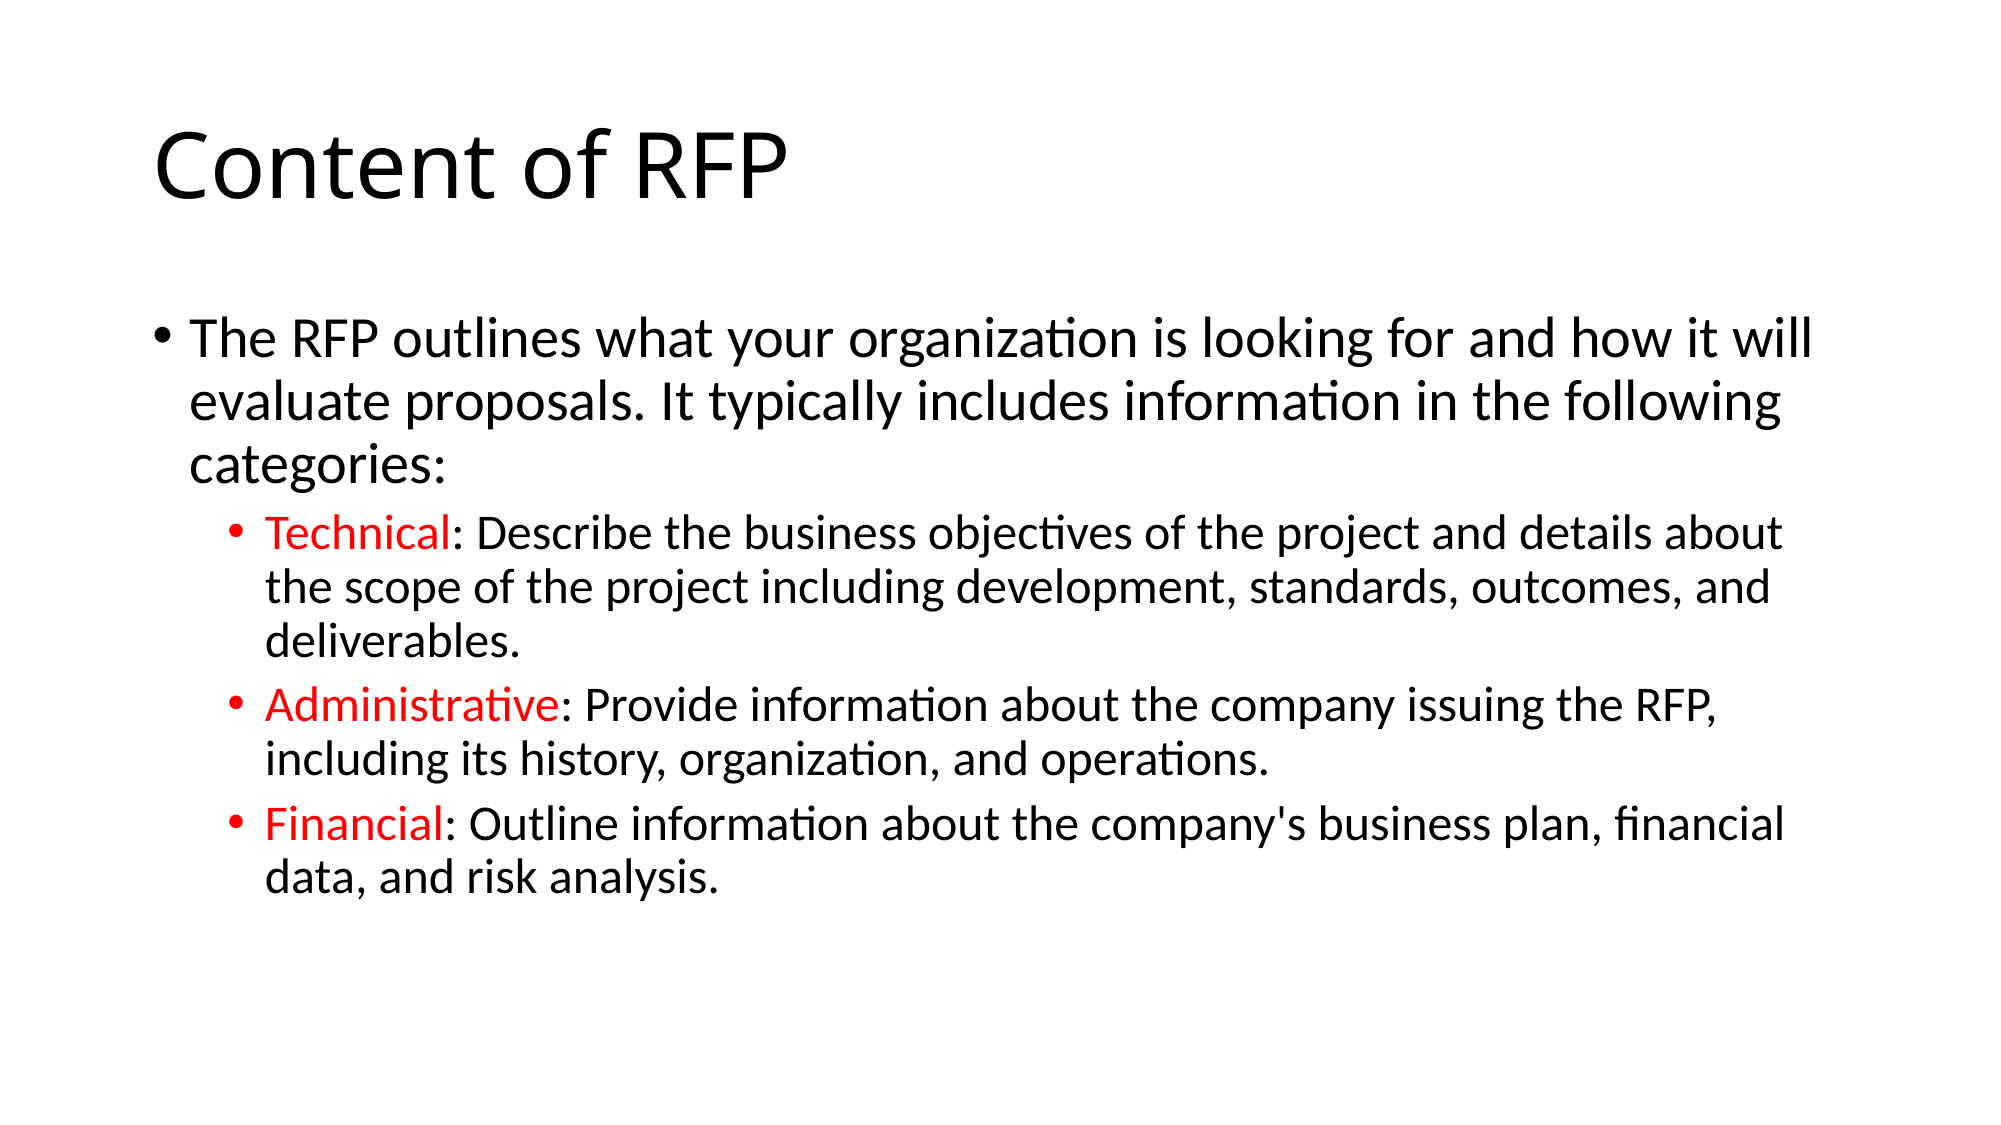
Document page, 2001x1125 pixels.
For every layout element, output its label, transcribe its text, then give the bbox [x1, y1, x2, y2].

title Content of RFP [137, 59, 1863, 278]
list The RFP outlines what your organization is looking for and how it will evaluate proposals. It typically includes information in the following categories: Technical: Describe the business objectives of the project and details about the scope of the project including development, standards, outcomes, and deliverables. Administrative: Provide information about the company issuing the RFP, including its history, organization, and operations. Financial: Outline information about the company's business plan, financial data, and risk analysis. [137, 299, 1863, 1014]
